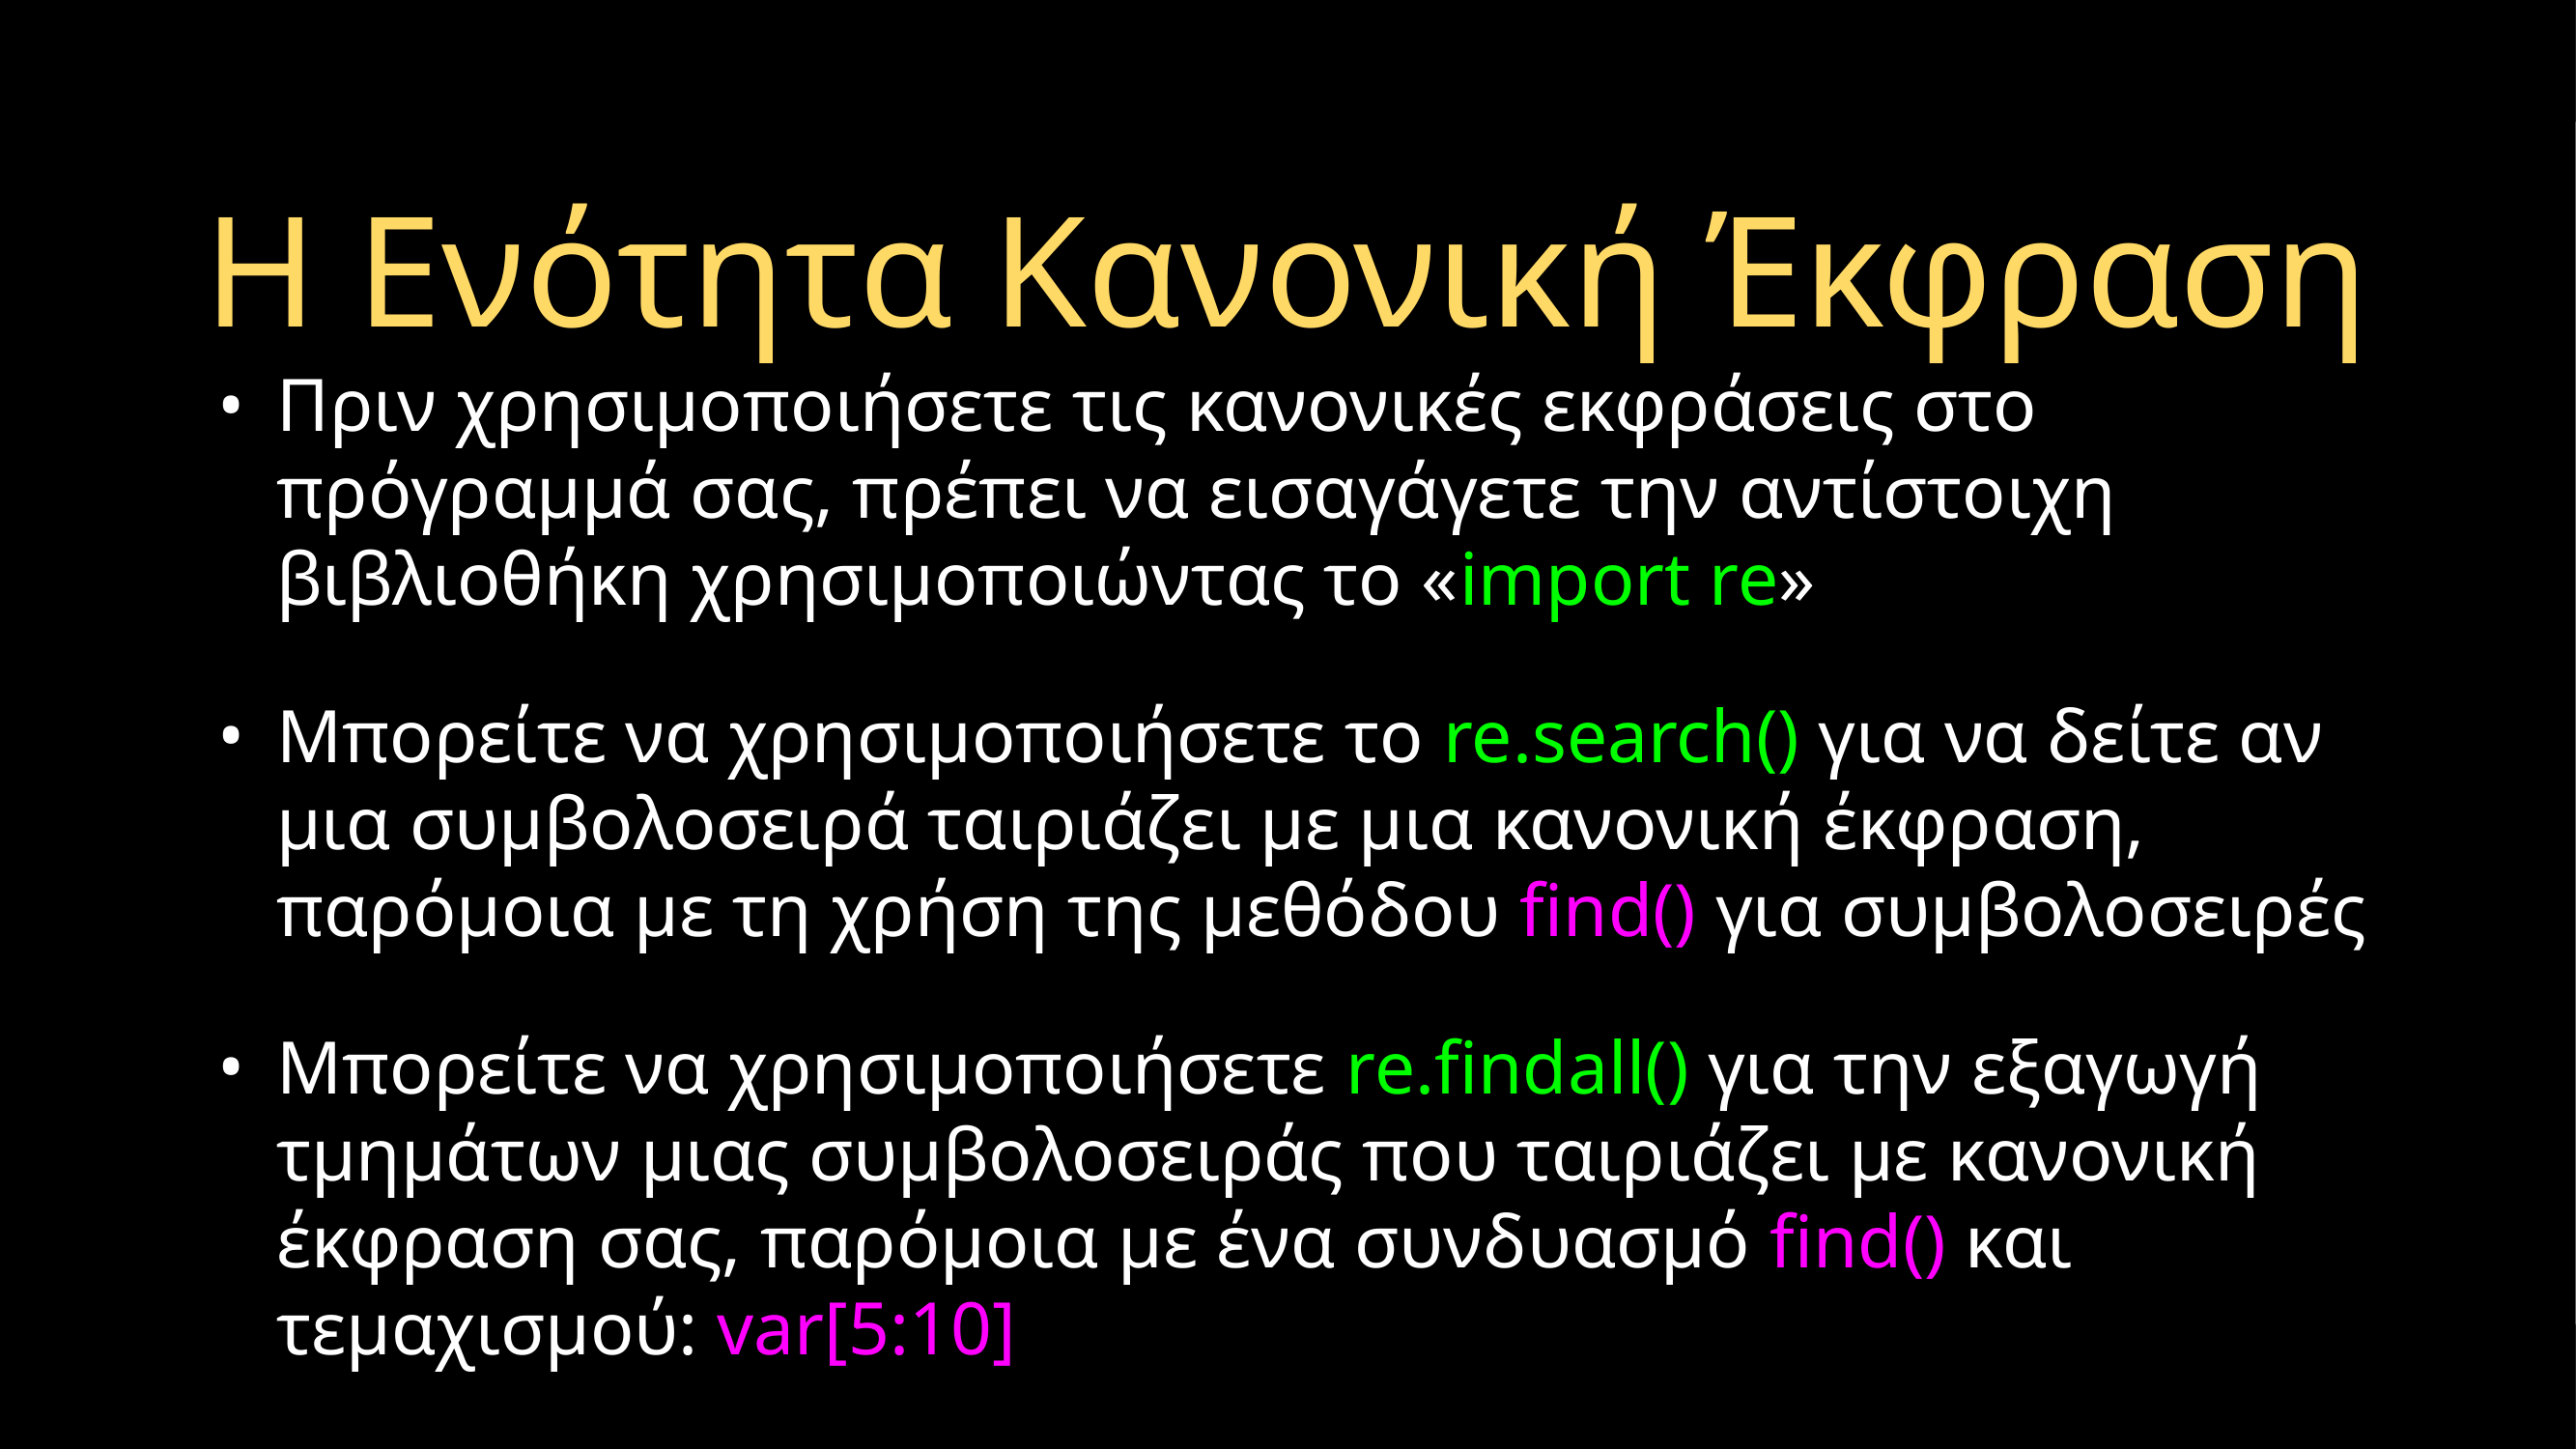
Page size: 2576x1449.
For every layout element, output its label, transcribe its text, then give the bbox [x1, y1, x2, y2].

title Η Ενότητα Κανονική Έκφραση [183, 128, 2391, 403]
list Πριν χρησιμοποιήσετε τις κανονικές εκφράσεις στο πρόγραμμά σας, πρέπει να εισαγάγετε την αντίστοιχη βιβλιοθήκη χρησιμοποιώντας το «import re» Μπορείτε να χρησιμοποιήσετε το re.search() για να δείτε αν μια συμβολοσειρά ταιριάζει με μια κανονική έκφραση, παρόμοια με τη χρήση της μεθόδου find() για συμβολοσειρές Μπορείτε να χρησιμοποιήσετε re.findall() για την εξαγωγή τμημάτων μιας συμβολοσειράς που ταιριάζει με κανονική έκφραση σας, παρόμοια με ένα συνδυασμό find() και τεμαχισμού: var[5:10] [152, 412, 2424, 1317]
